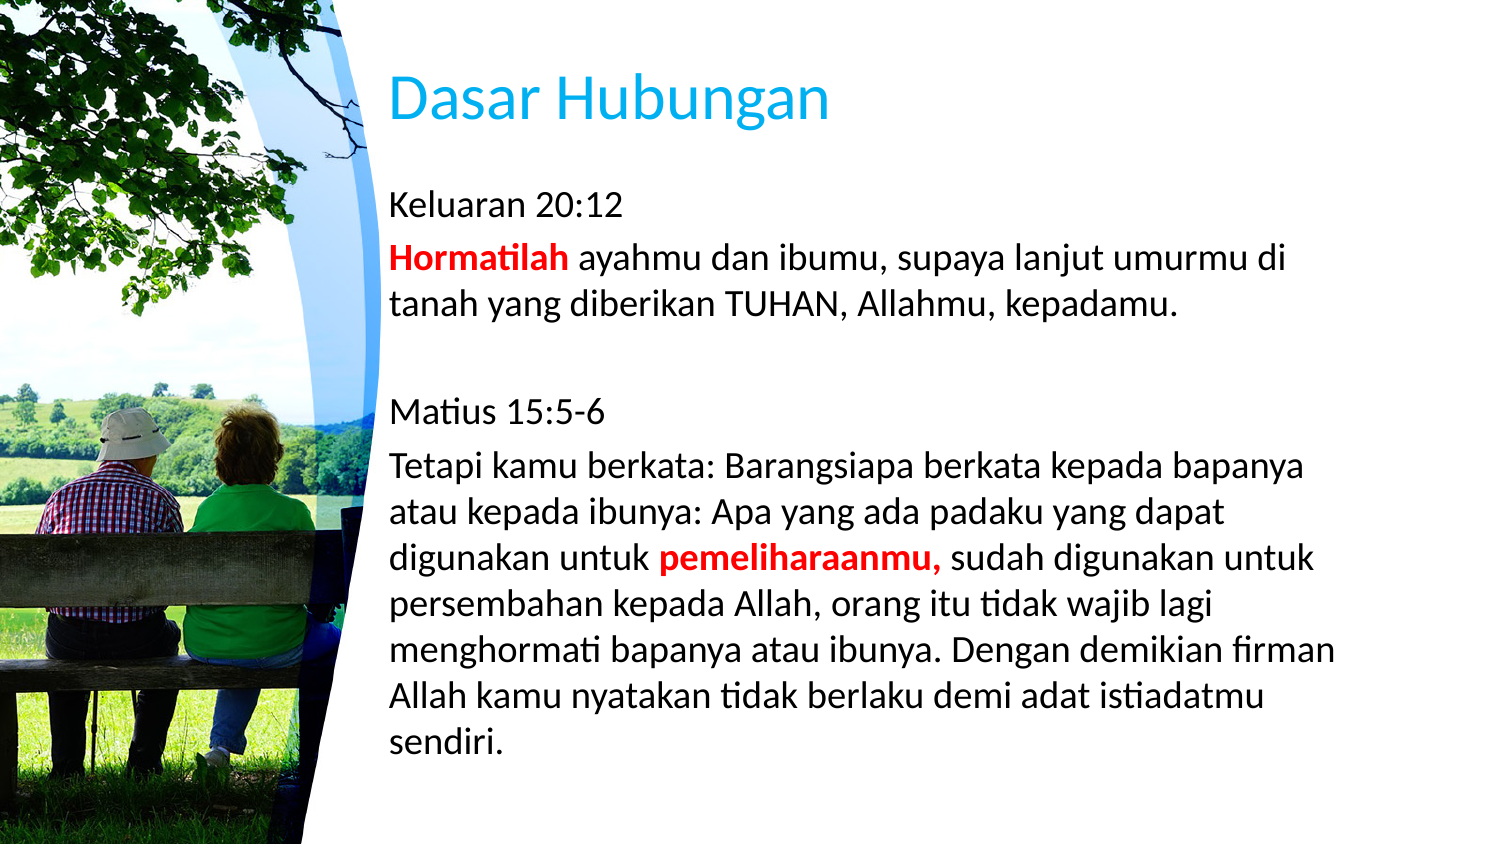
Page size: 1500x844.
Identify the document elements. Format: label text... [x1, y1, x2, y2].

text_box Keluaran 20:12 Hormatilah ayahmu dan ibumu, supaya lanjut umurmu di tanah yang diberikan TUHAN, Allahmu, kepadamu. Matius 15:5-6 Tetapi kamu berkata: Barangsiapa berkata kepada bapanya atau kepada ibunya: Apa yang ada padaku yang dapat digunakan untuk pemeliharaanmu, sudah digunakan untuk persembahan kepada Allah, orang itu tidak wajib lagi menghormati bapanya atau ibunya. Dengan demikian firman Allah kamu nyatakan tidak berlaku demi adat istiadatmu sendiri. [374, 171, 1377, 773]
text_box Dasar Hubungan [374, 46, 1377, 140]
picture [0, 0, 1500, 844]
